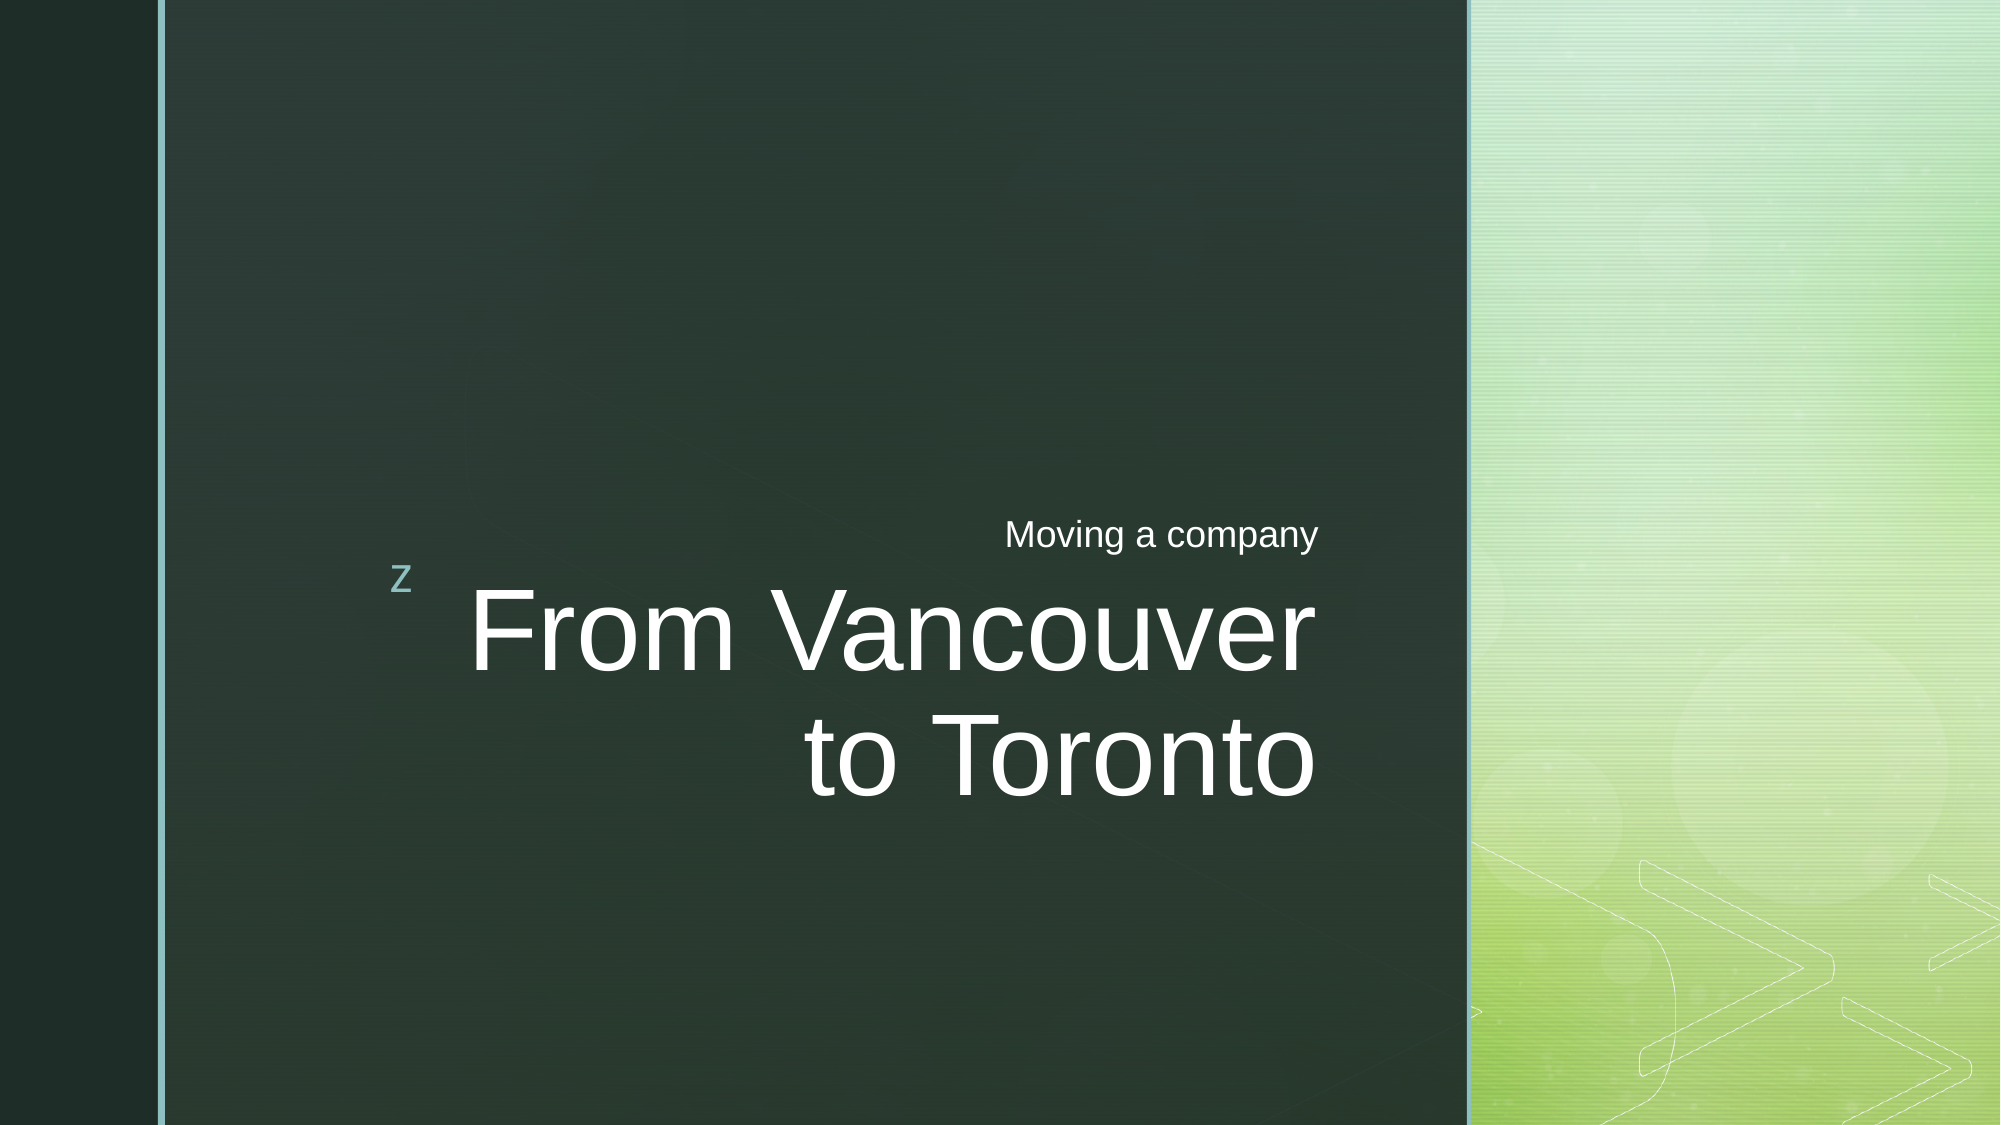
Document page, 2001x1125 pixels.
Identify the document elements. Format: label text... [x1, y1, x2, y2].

subtitle Moving a company [454, 372, 1334, 563]
title From Vancouver to Toronto [428, 562, 1334, 935]
picture [1472, 0, 2001, 1125]
